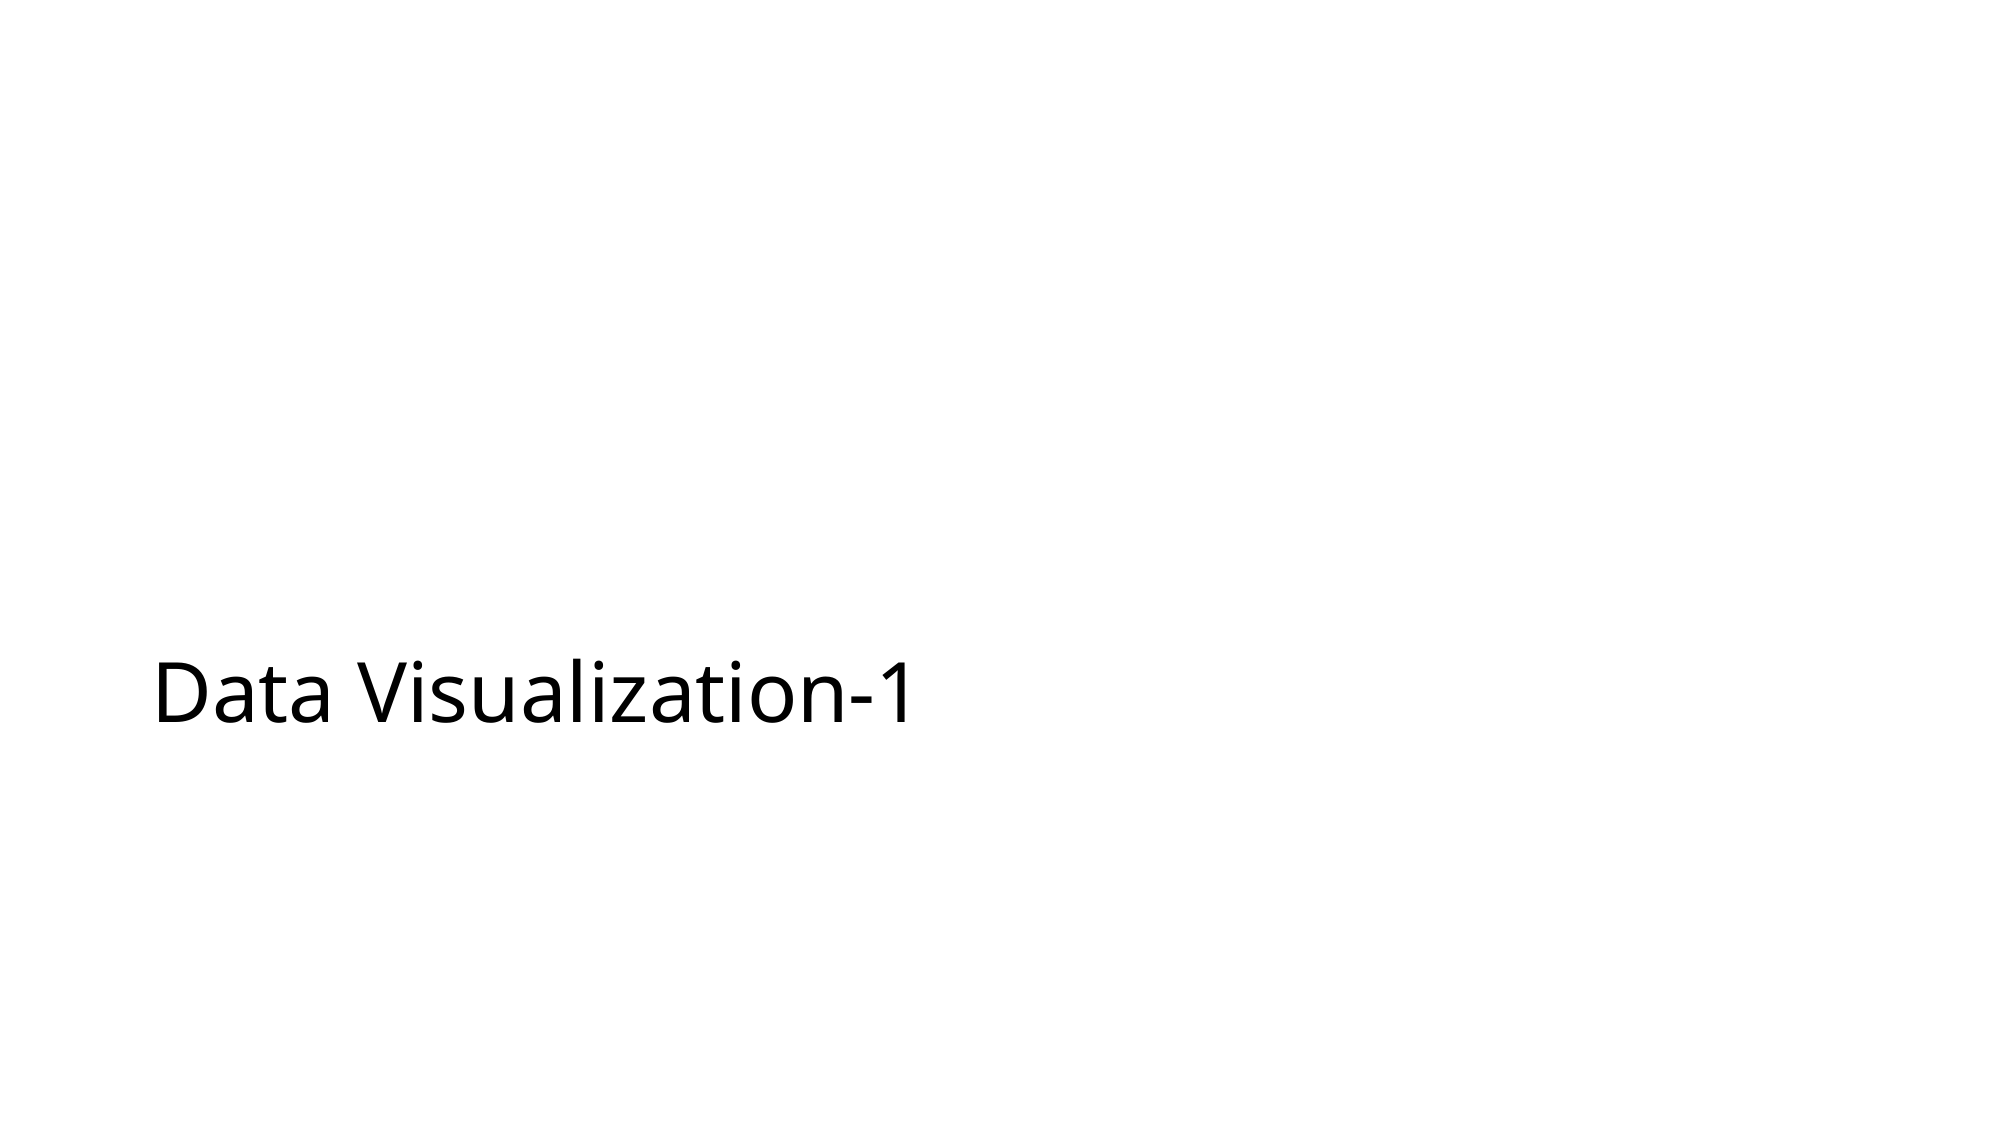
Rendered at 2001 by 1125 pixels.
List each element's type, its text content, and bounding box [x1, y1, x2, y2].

title Data Visualization-1 [136, 280, 1862, 749]
